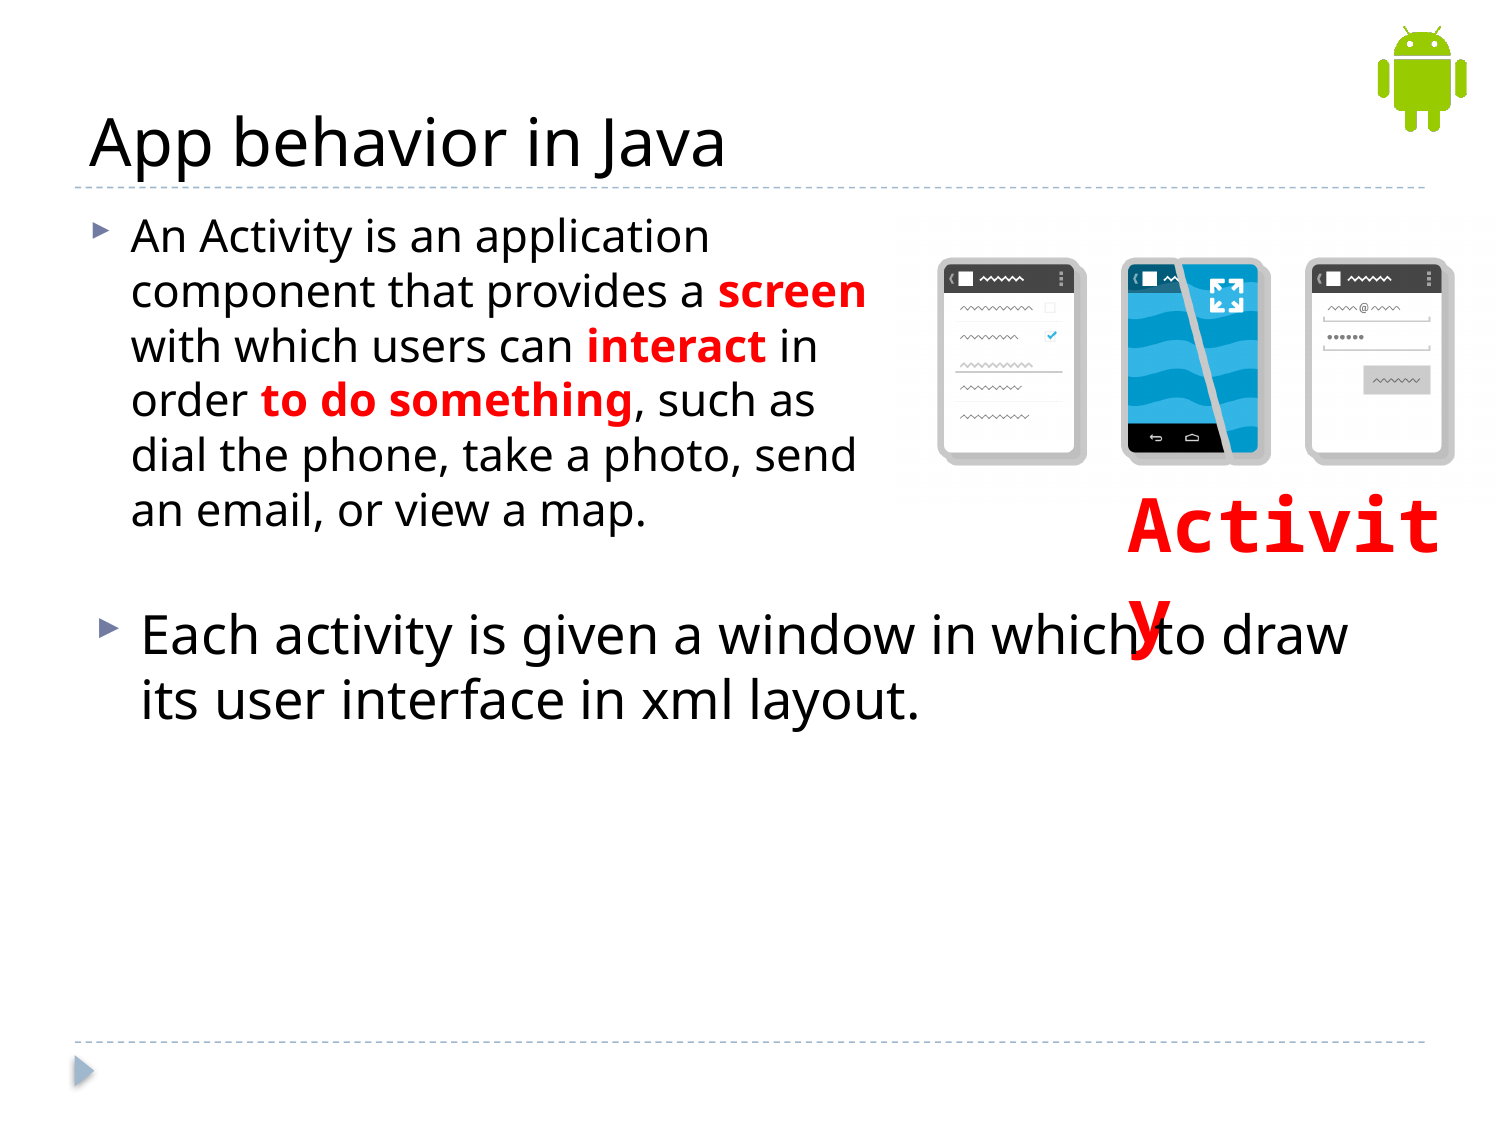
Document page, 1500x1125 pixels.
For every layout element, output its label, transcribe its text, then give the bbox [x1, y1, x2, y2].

text_box Each activity is given a window in which to draw its user interface in xml layout. [80, 592, 1425, 998]
picture [1425, 24, 1475, 132]
list An Activity is an application component that provides a screen with which users can interact in order to do something, such as dial the phone, take a photo, send an email, or view a map. [75, 200, 893, 593]
text_box Activity [1112, 524, 1473, 666]
picture [892, 212, 1500, 511]
title App behavior in Java [75, 24, 1425, 188]
